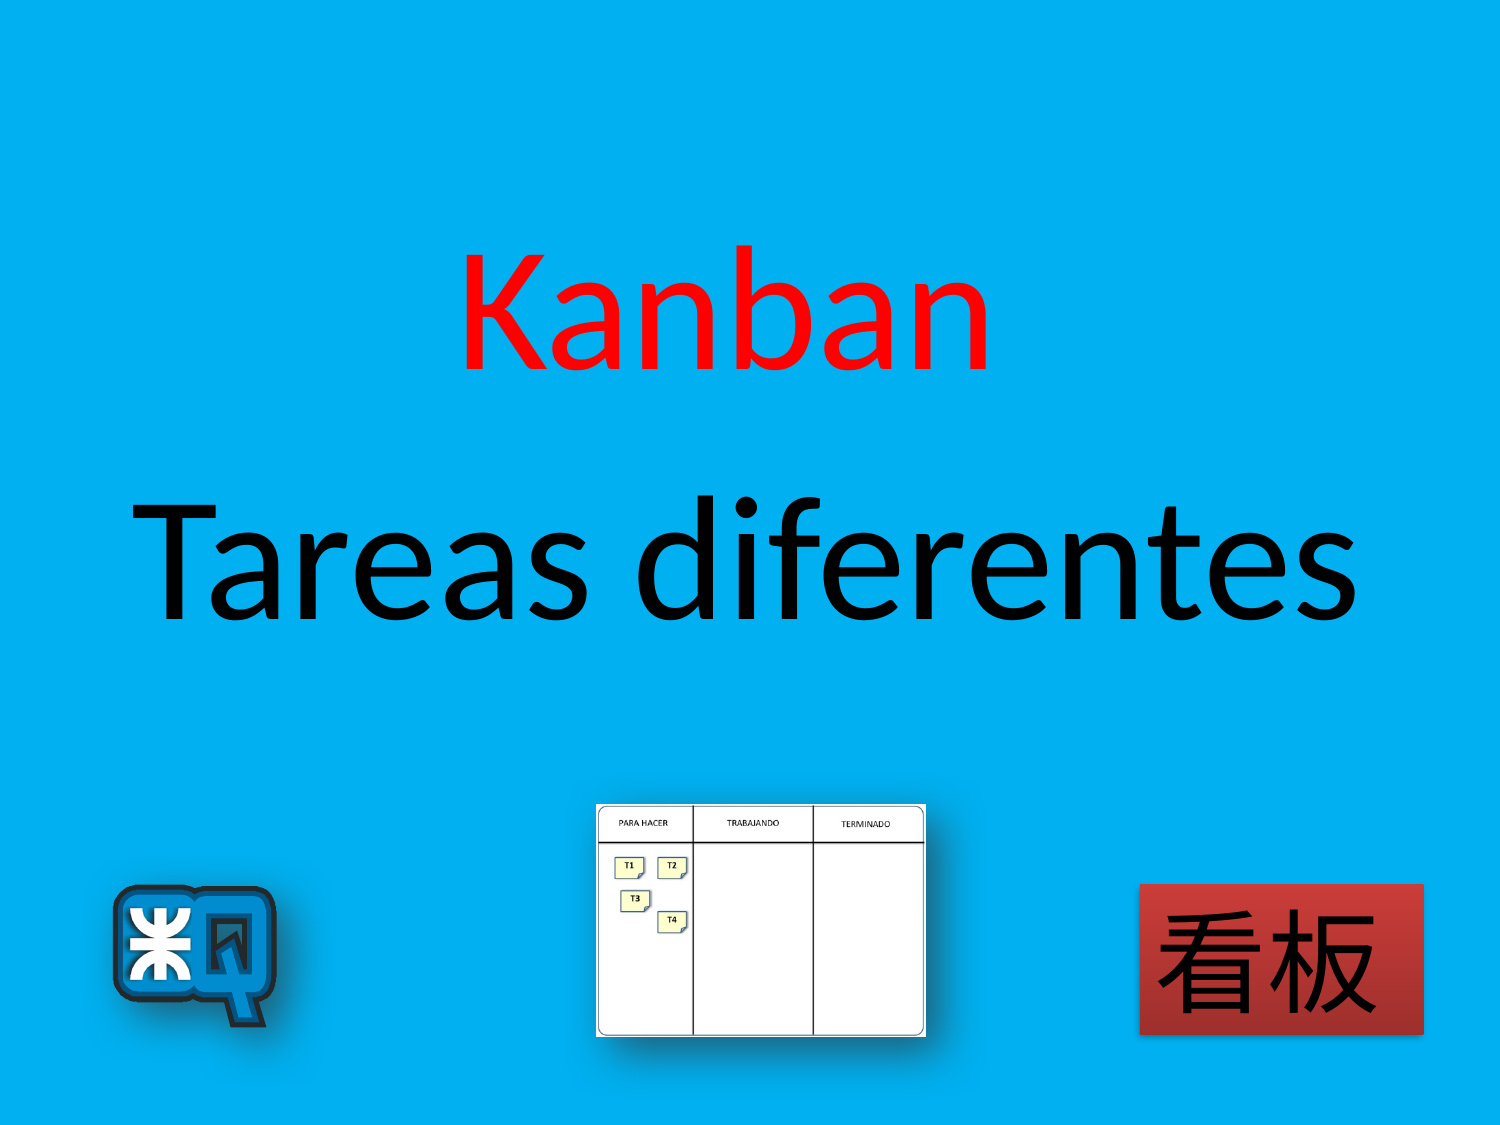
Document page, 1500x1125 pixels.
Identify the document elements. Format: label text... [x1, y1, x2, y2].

picture [597, 805, 927, 1037]
list Kanban Tareas diferentes [53, 184, 1441, 669]
picture [114, 885, 278, 1029]
text_box 看板 [1139, 884, 1424, 1035]
